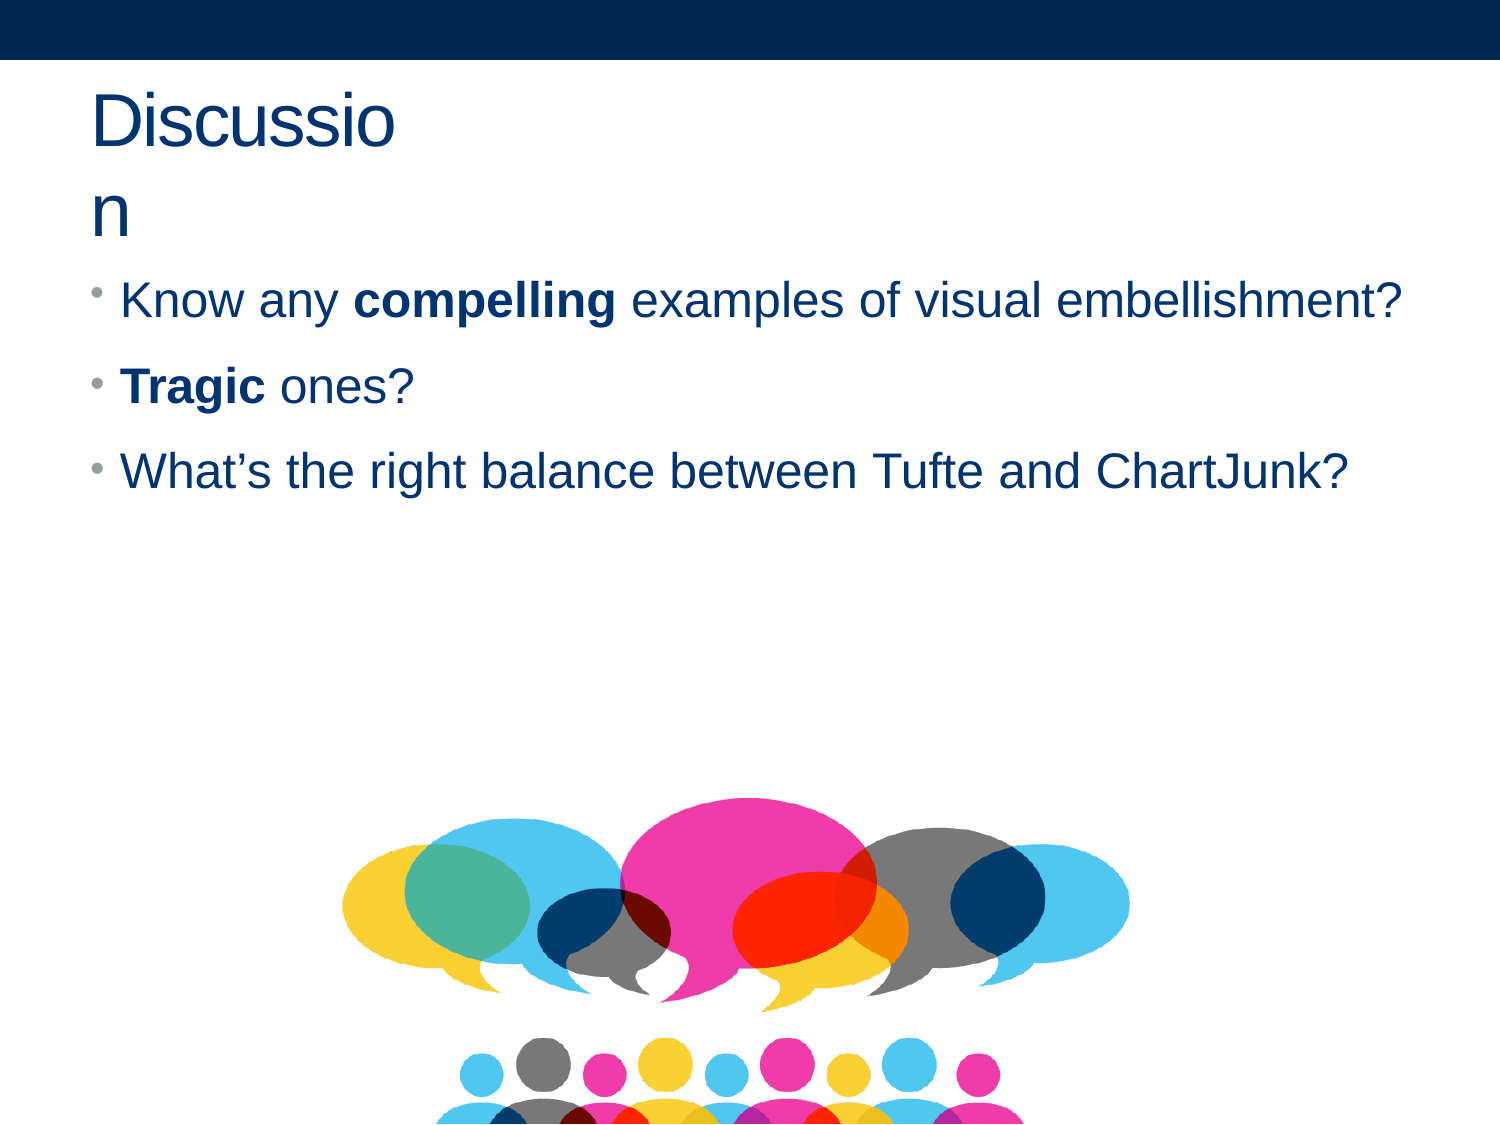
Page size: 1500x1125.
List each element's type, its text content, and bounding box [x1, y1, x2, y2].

picture [325, 787, 1151, 1124]
title Discussion [87, 69, 436, 240]
text_box Know any compelling examples of visual embellishment? Tragic ones? What’s the right balance between Tufte and ChartJunk? [87, 240, 1410, 499]
